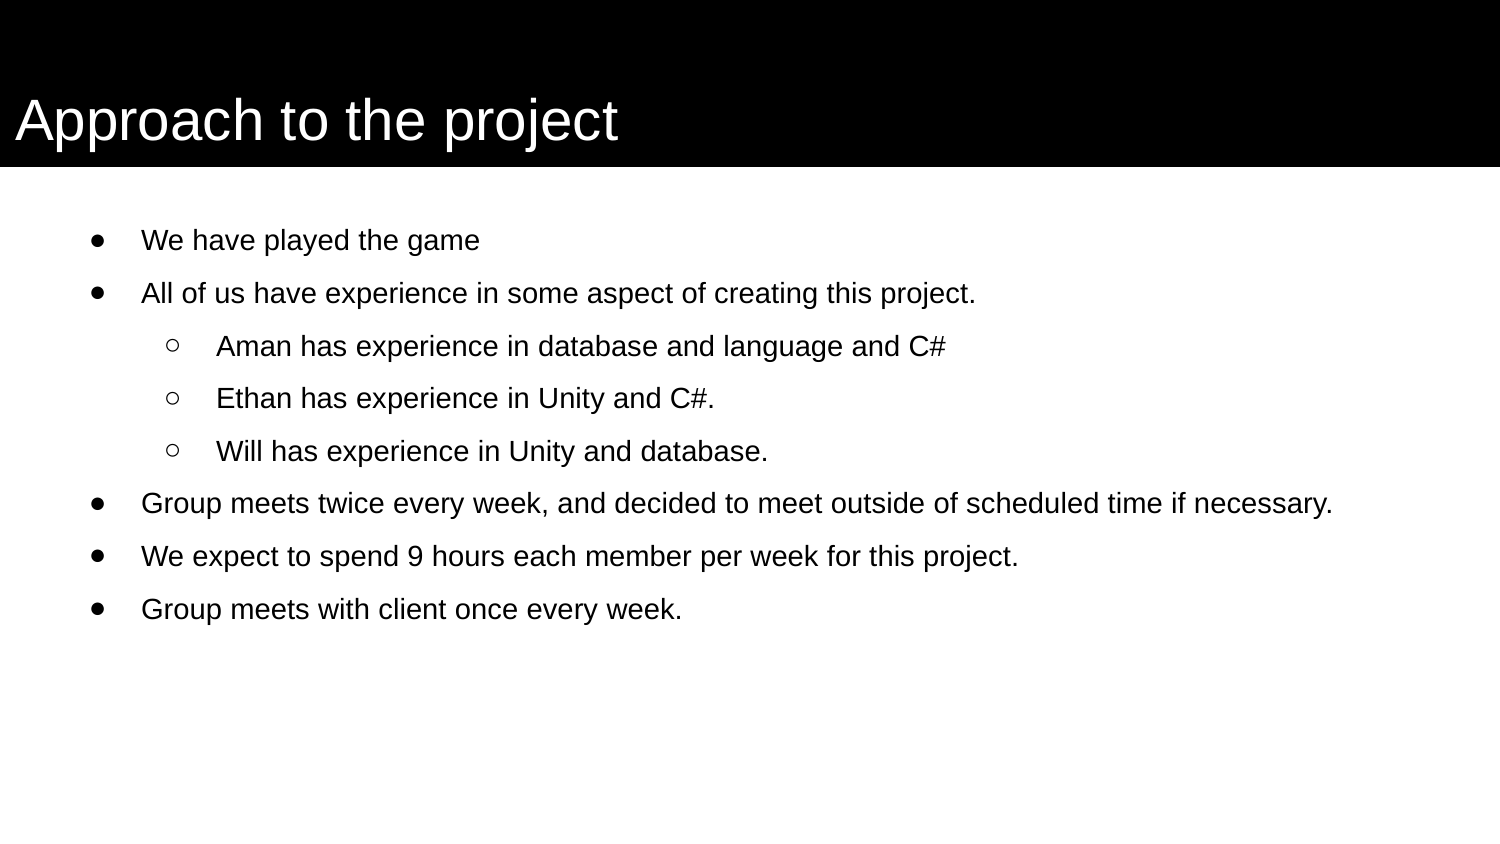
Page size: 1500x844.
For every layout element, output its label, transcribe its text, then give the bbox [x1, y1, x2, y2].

list We have played the game All of us have experience in some aspect of creating this project. Aman has experience in database and language and C# Ethan has experience in Unity and C#. Will has experience in Unity and database. Group meets twice every week, and decided to meet outside of scheduled time if necessary. We expect to spend 9 hours each member per week for this project. Group meets with client once every week. [51, 189, 1449, 750]
title Approach to the project [0, 0, 1500, 167]
